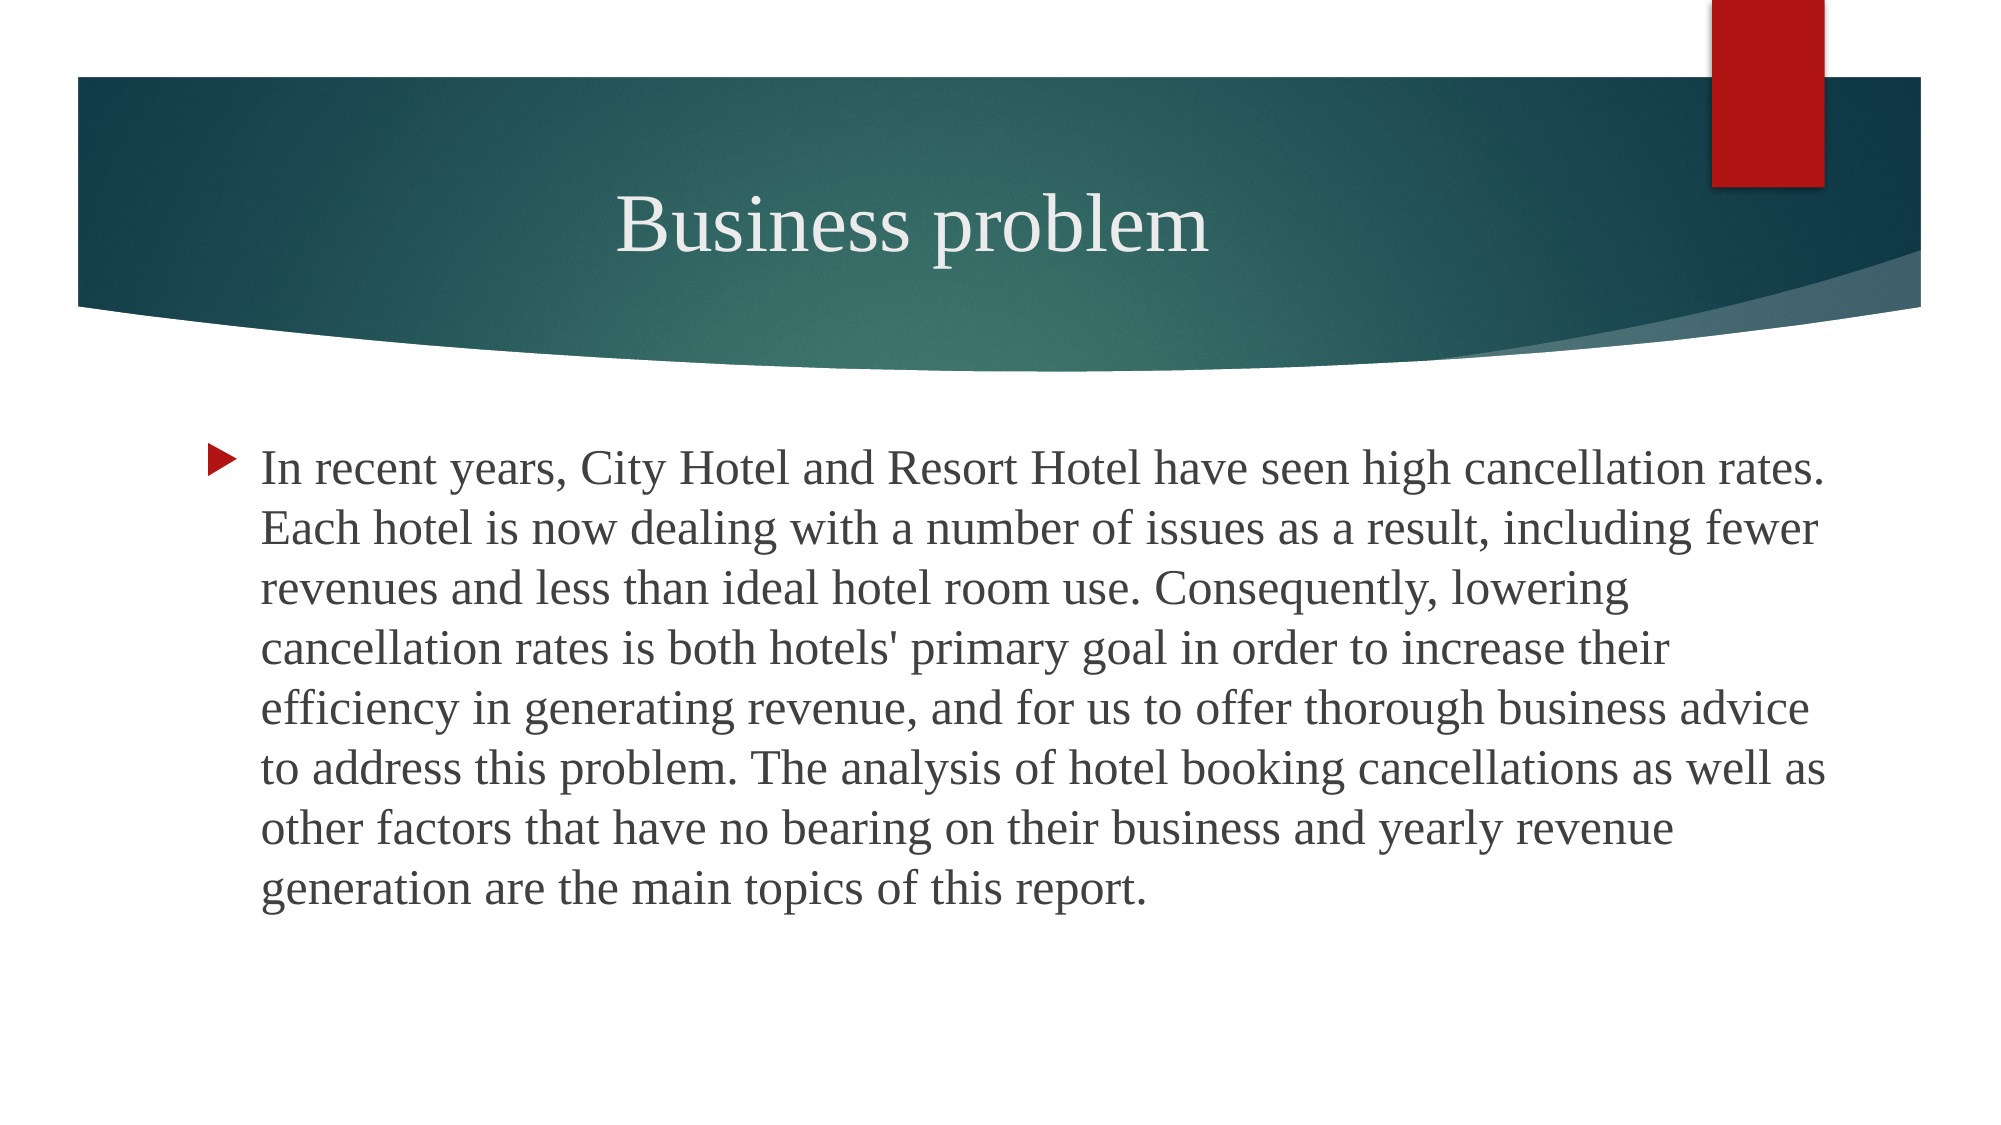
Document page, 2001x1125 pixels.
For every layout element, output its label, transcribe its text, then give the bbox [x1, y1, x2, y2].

title Business problem [189, 159, 1638, 276]
list In recent years, City Hotel and Resort Hotel have seen high cancellation rates. Each hotel is now dealing with a number of issues as a result, including fewer revenues and less than ideal hotel room use. Consequently, lowering cancellation rates is both hotels' primary goal in order to increase their efficiency in generating revenue, and for us to offer thorough business advice to address this problem. The analysis of hotel booking cancellations as well as other factors that have no bearing on their business and yearly revenue generation are the main topics of this report. [189, 427, 1878, 988]
